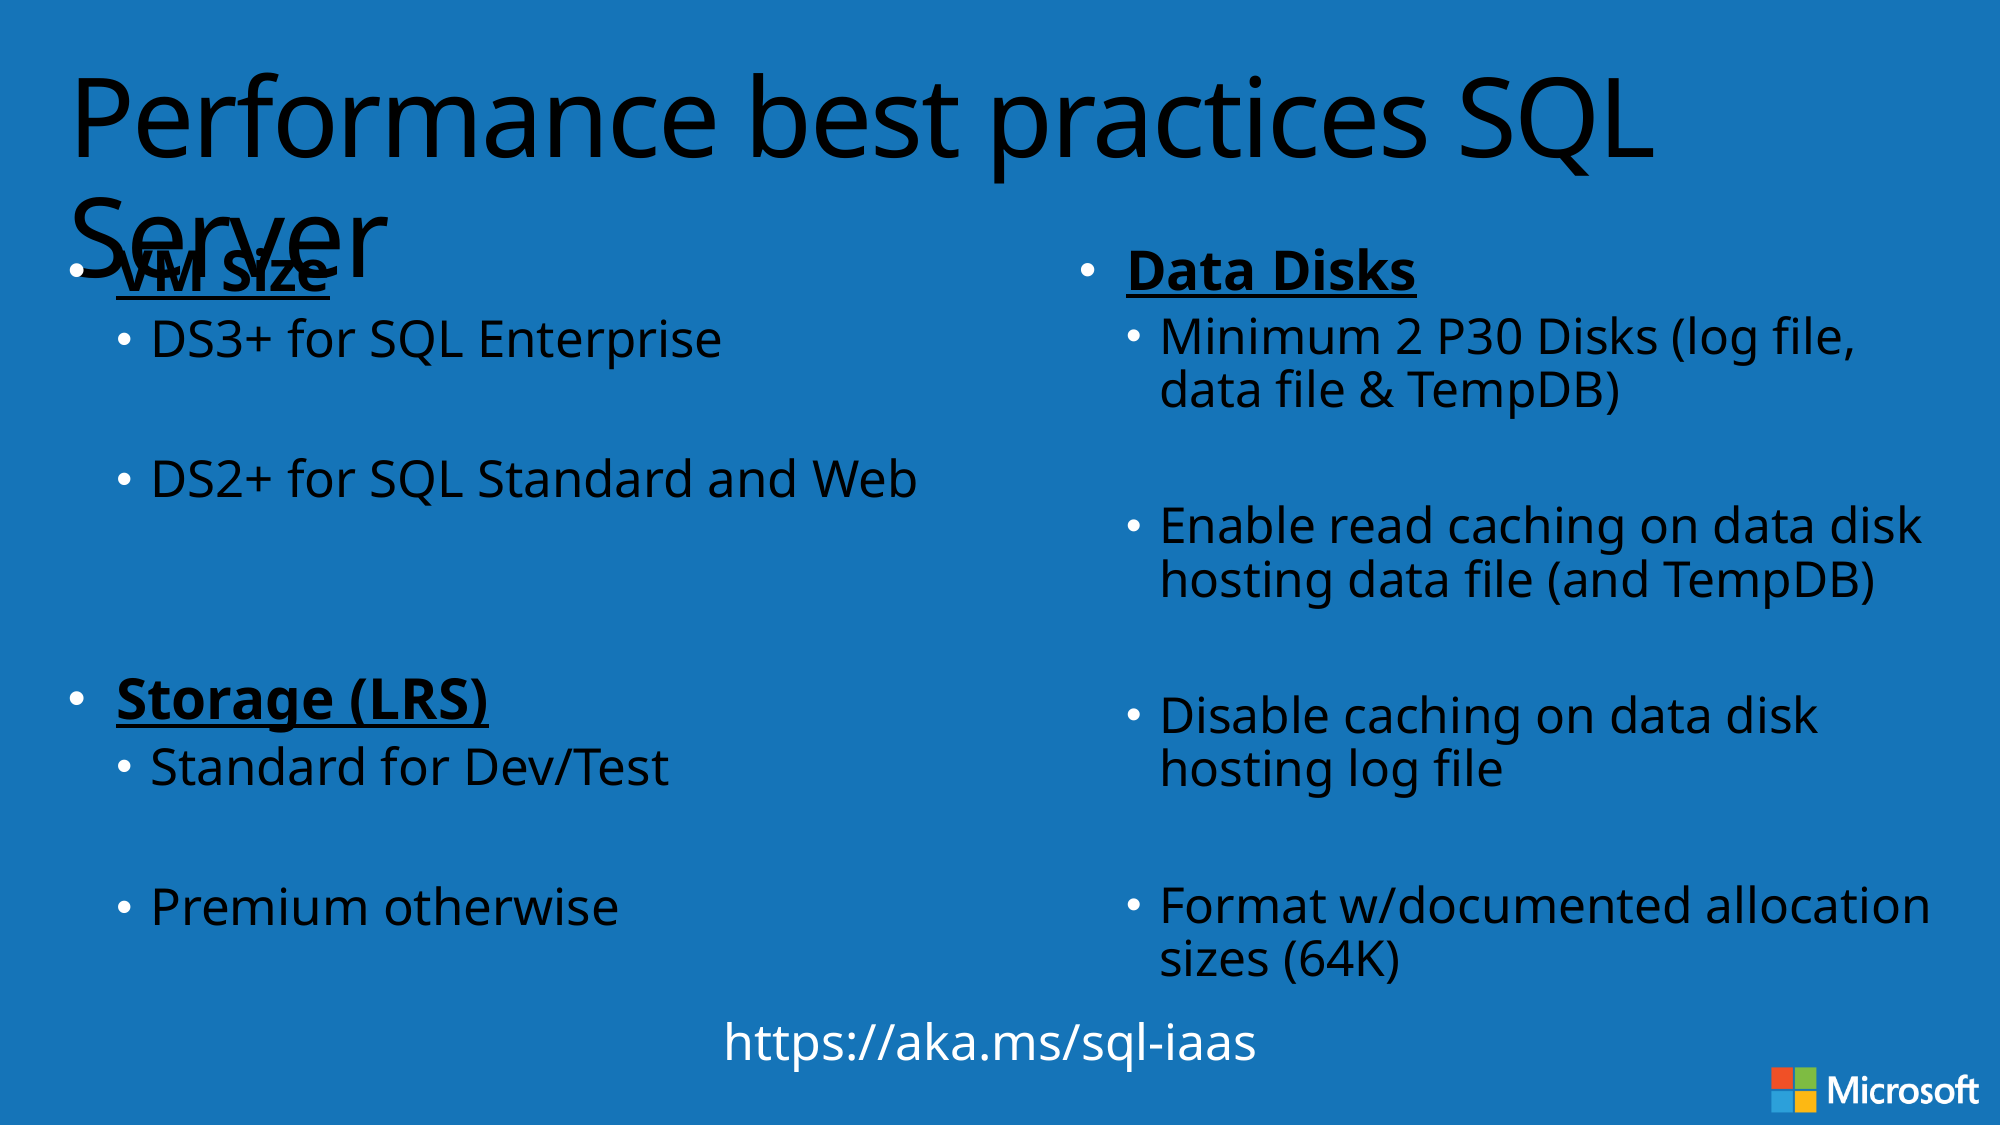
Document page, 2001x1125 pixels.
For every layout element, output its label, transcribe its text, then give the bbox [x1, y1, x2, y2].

picture [1770, 1066, 1980, 1113]
title Performance best practices SQL Server [44, 47, 1956, 196]
text_box https://aka.ms/sql-iaas [639, 993, 1343, 1096]
list VM Size DS3+ for SQL Enterprise DS2+ for SQL Standard and Web Storage (LRS) Standard for Dev/Test Premium otherwise [43, 227, 946, 1022]
list Data Disks Minimum 2 P30 Disks (log file, data file & TempDB) Enable read caching on data disk hosting data file (and TempDB) Disable caching on data disk hosting log file Format w/documented allocation sizes (64K) [1055, 227, 1956, 1022]
